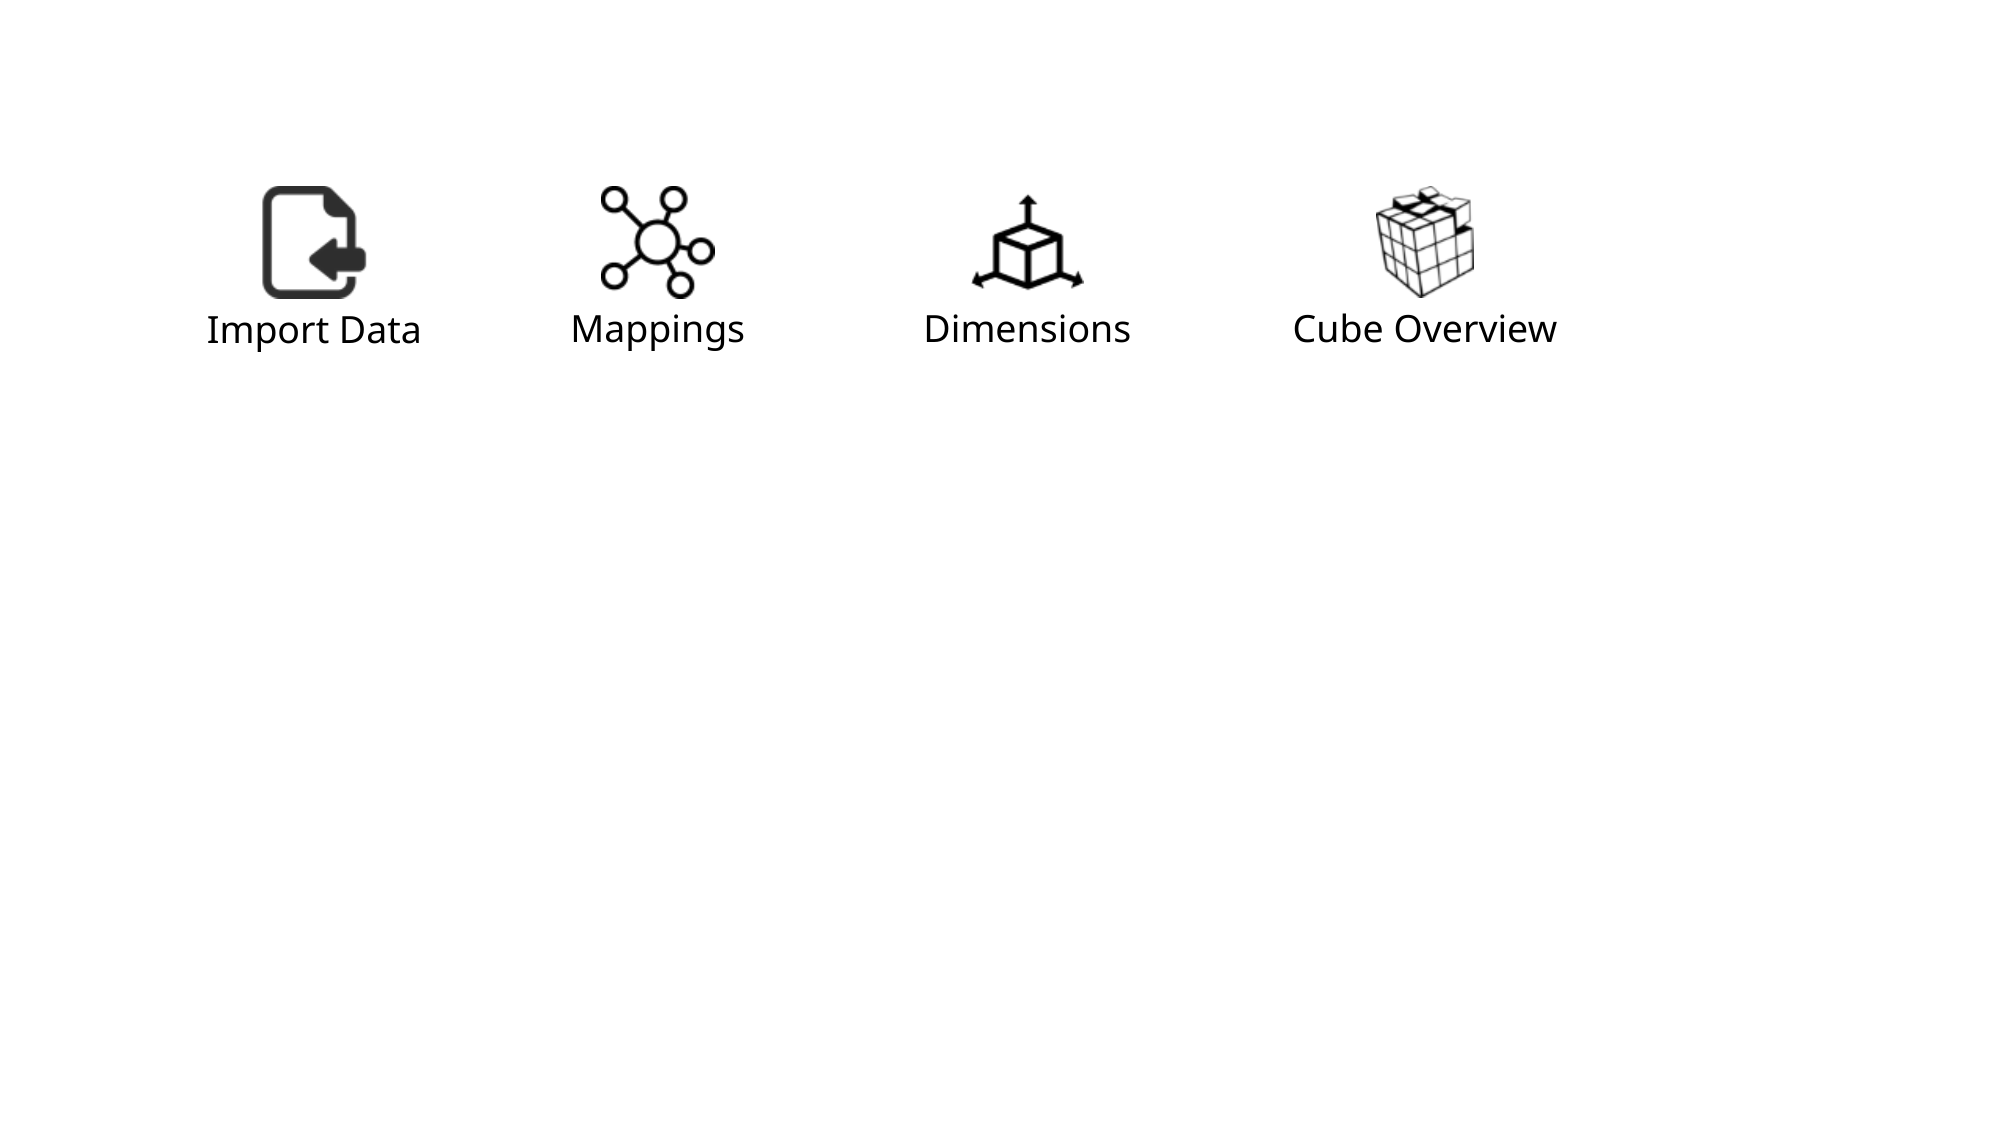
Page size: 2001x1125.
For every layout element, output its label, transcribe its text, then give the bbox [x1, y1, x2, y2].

picture [1376, 186, 1474, 299]
text_box Dimensions [908, 298, 1147, 358]
text_box Cube Overview [1277, 298, 1573, 358]
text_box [193, 186, 436, 360]
picture [971, 186, 1084, 299]
text_box Mappings [555, 298, 761, 358]
picture [601, 186, 715, 299]
